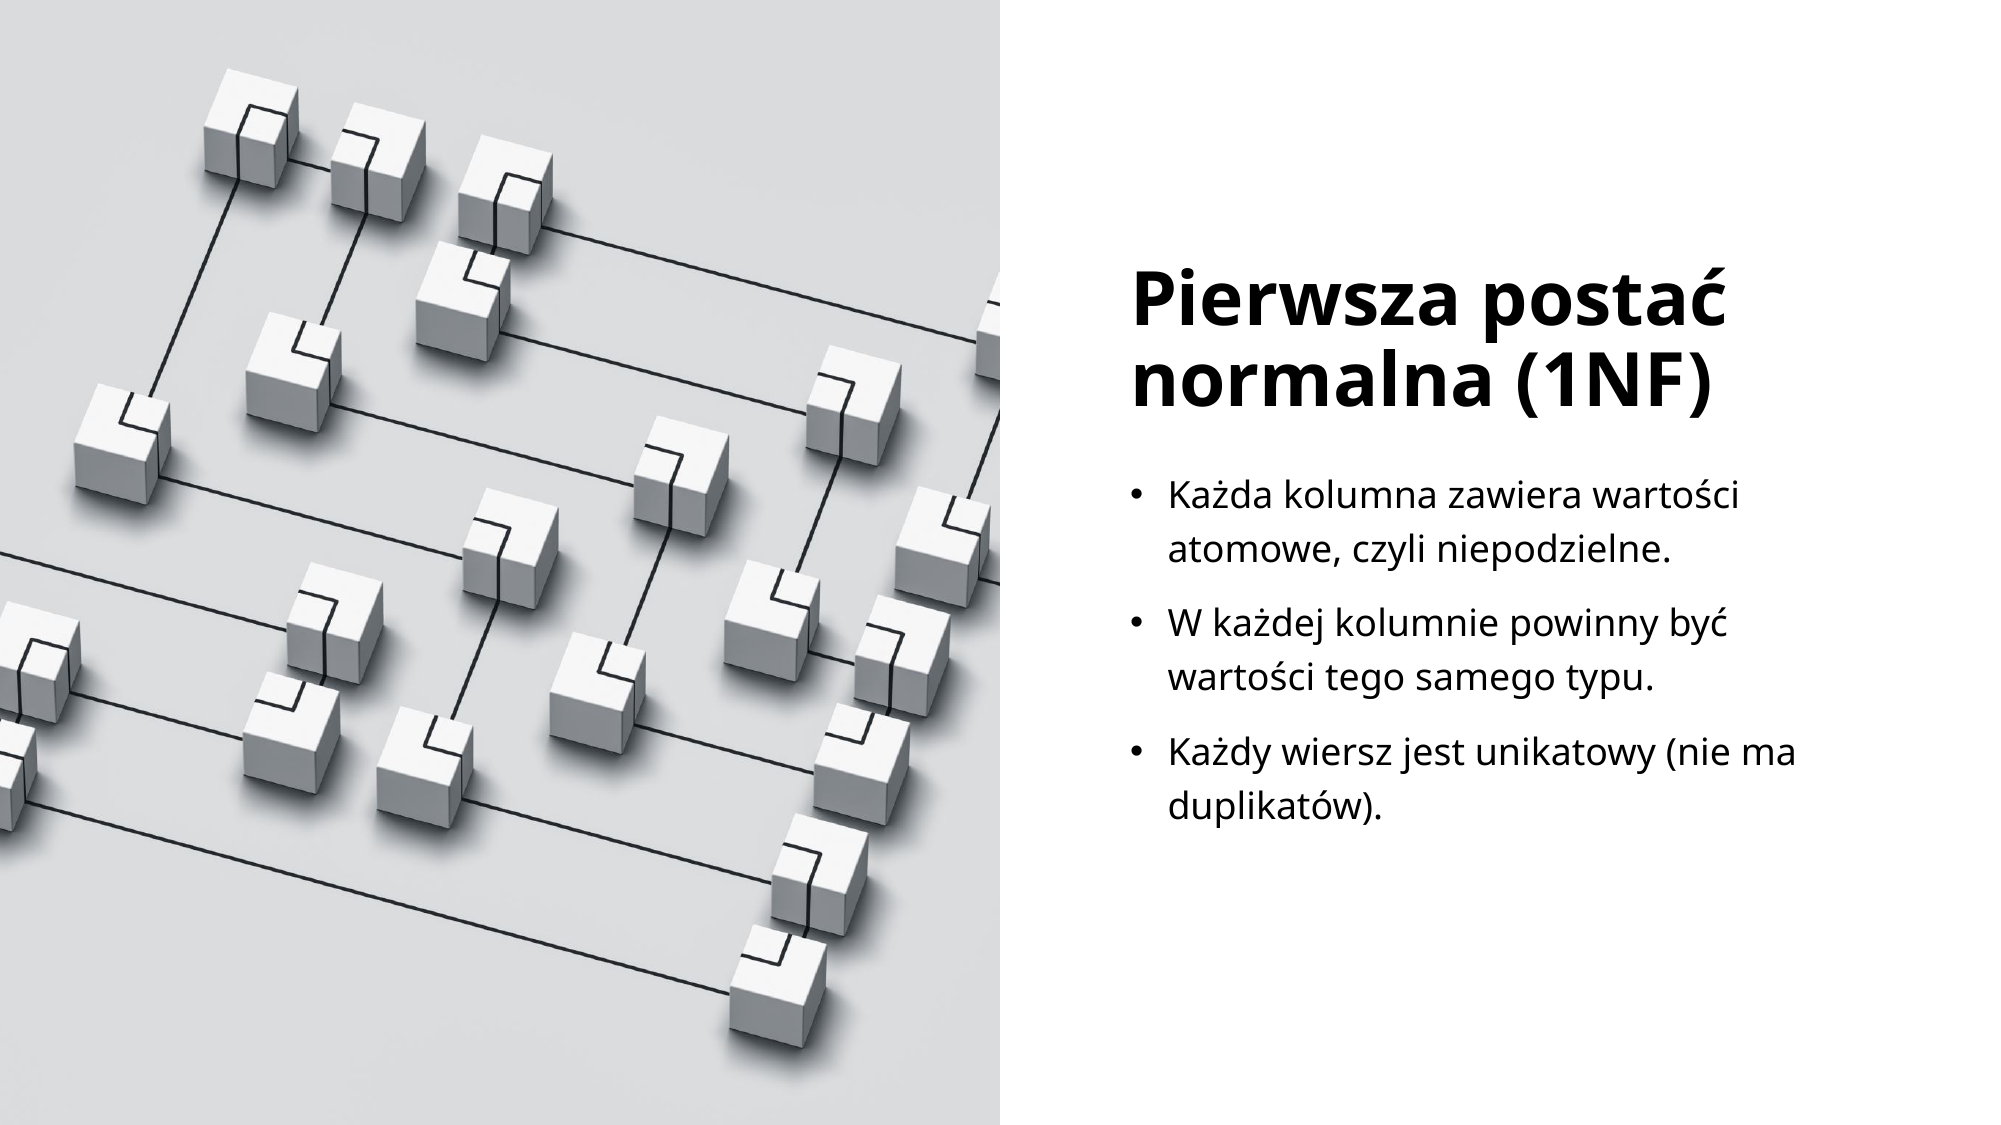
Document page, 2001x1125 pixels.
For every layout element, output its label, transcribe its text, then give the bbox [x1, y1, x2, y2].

list Każda kolumna zawiera wartości atomowe, czyli niepodzielne. W każdej kolumnie powinny być wartości tego samego typu. Każdy wiersz jest unikatowy (nie ma duplikatów). [1114, 454, 1864, 1022]
title Pierwsza postać normalna (1NF) [1114, 77, 1864, 430]
picture [0, 0, 1000, 1125]
text_box [1000, 0, 2000, 1125]
